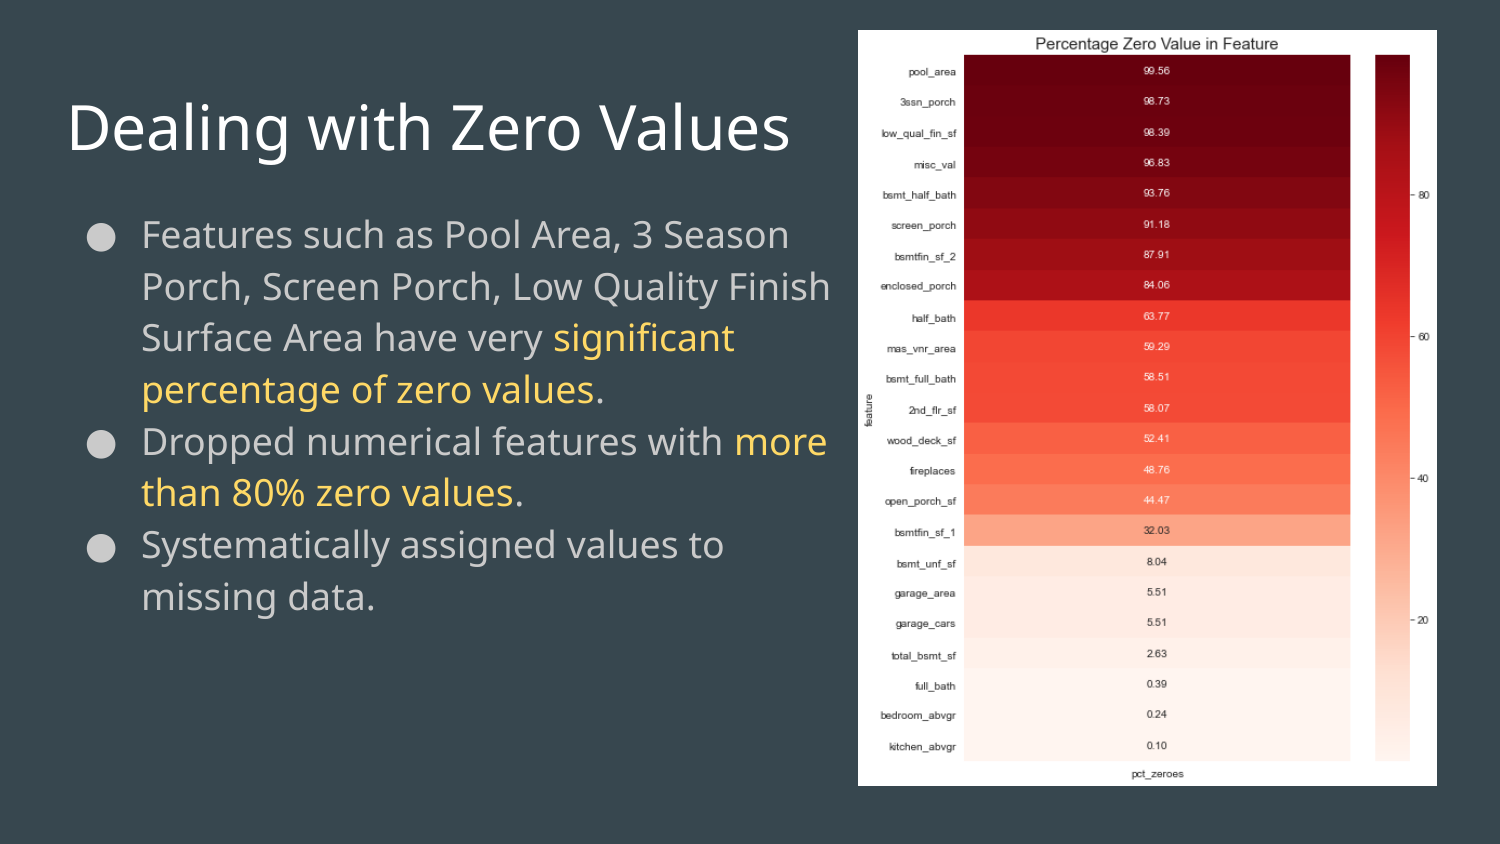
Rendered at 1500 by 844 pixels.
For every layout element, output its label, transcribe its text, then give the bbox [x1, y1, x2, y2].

list Features such as Pool Area, 3 Season Porch, Screen Porch, Low Quality Finish Surface Area have very significant percentage of zero values. Dropped numerical features with more than 80% zero values. Systematically assigned values to missing data. [51, 189, 852, 750]
title Dealing with Zero Values [51, 72, 852, 167]
picture [857, 30, 1437, 787]
title Dealing with Zero Values [1440, 72, 1449, 167]
